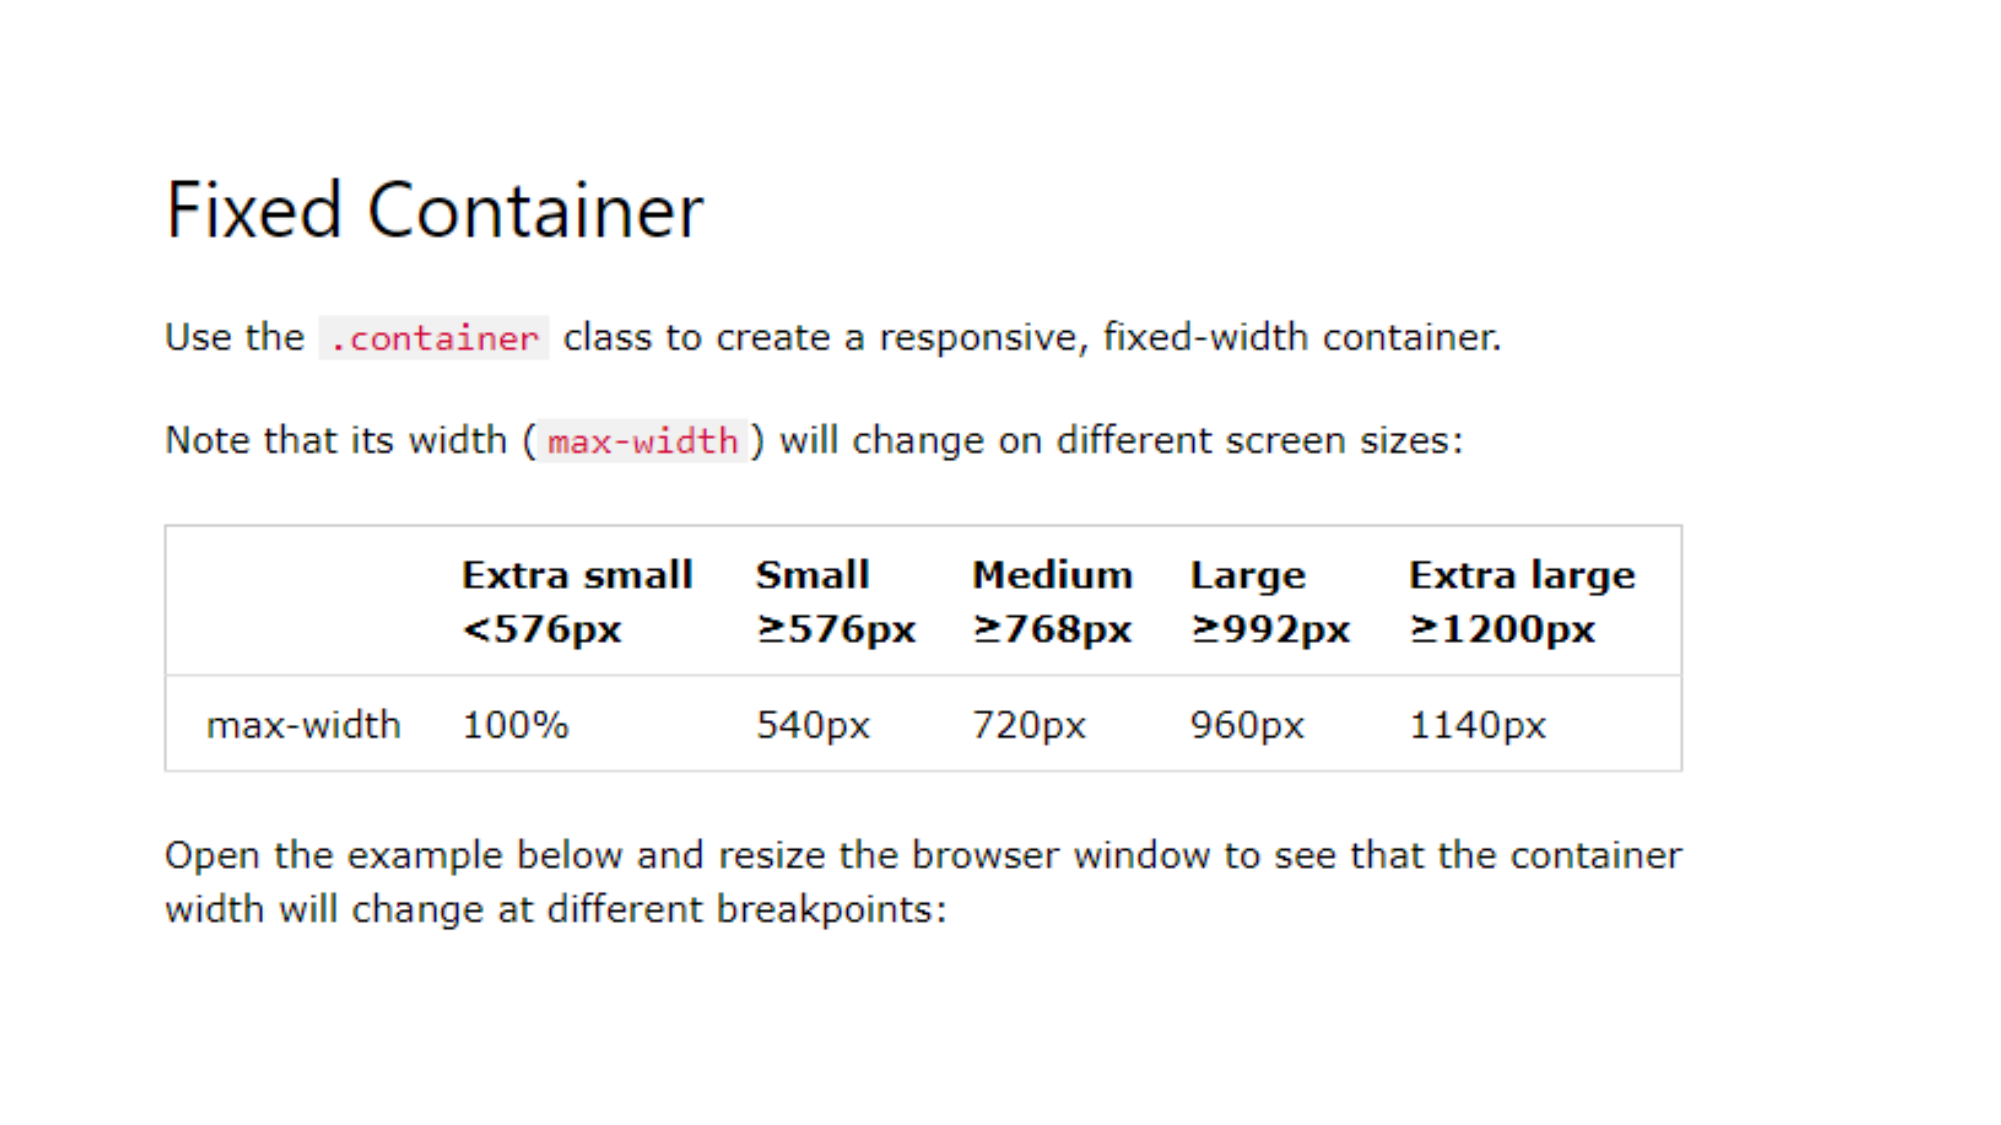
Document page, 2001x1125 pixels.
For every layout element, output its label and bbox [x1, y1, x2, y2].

list [128, 137, 1728, 967]
